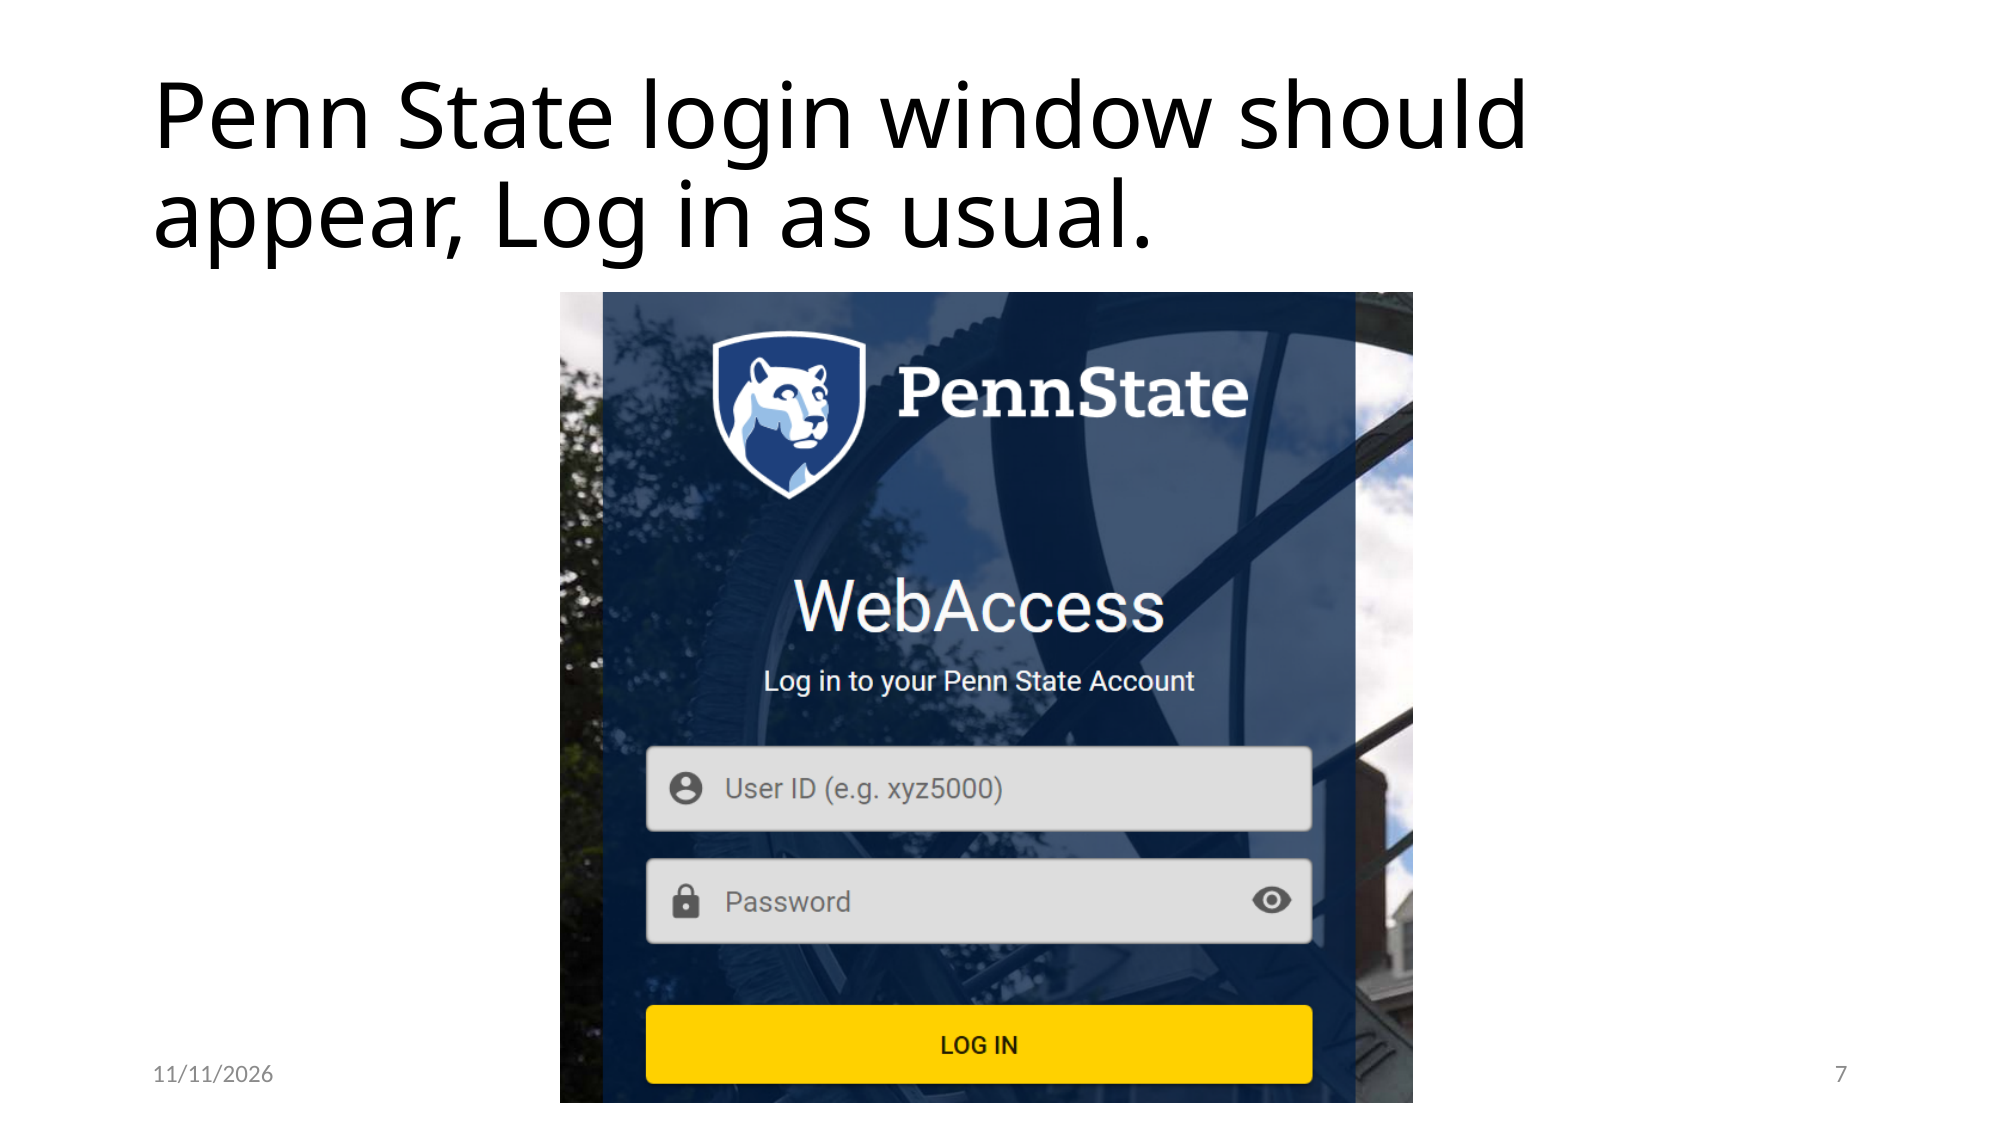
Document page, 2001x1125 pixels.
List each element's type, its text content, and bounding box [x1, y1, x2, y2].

slide_number 7 [1413, 1042, 1863, 1103]
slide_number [137, 1042, 560, 1103]
picture [560, 292, 1413, 1103]
title Penn State login window should appear, Log in as usual. [137, 59, 1863, 278]
